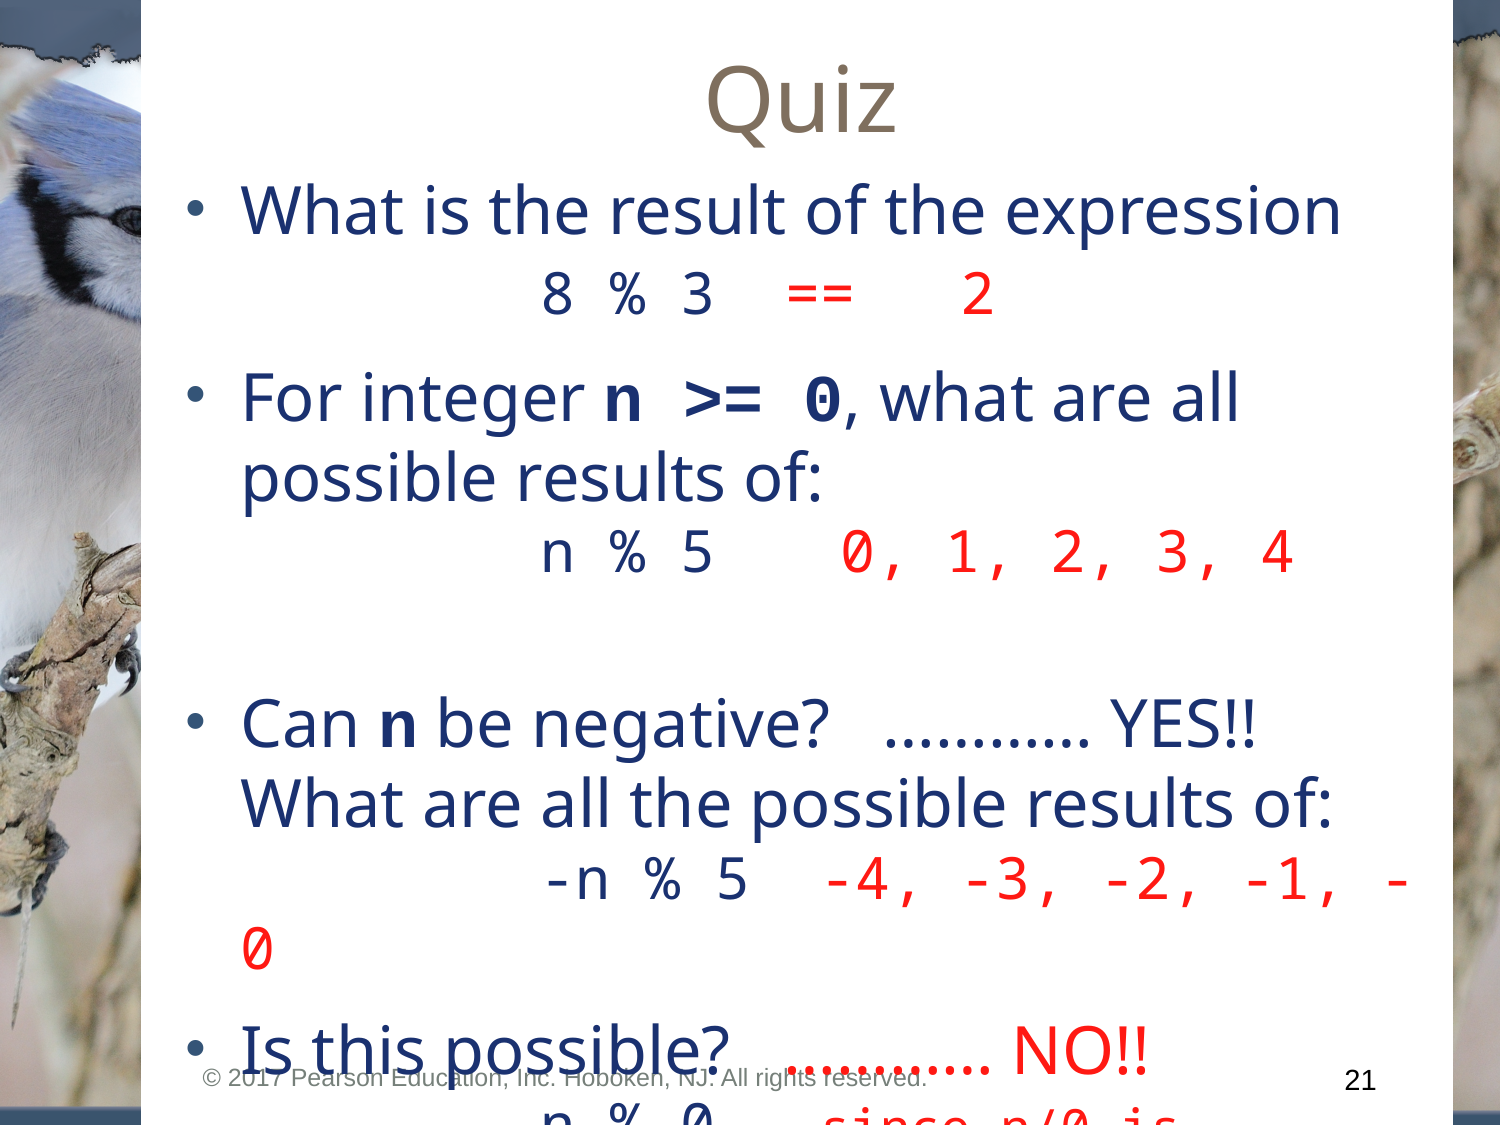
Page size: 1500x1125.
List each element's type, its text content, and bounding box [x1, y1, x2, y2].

picture [0, 0, 141, 1125]
text_box What is the result of the expression 8 % 3 == 2 For integer n >= 0, what are all possible results of: n % 5 0, 1, 2, 3, 4 Can n be negative? ………… YES!! What are all the possible results of: -n % 5 -4, -3, -2, -1, -0 Is this possible? ………… NO!! n % 0 since n/0 is undefined [162, 160, 1467, 1042]
title Quiz [162, 40, 1438, 151]
footer © 2017 Pearson Education, Inc. Hoboken, NJ. All rights reserved. [187, 1054, 1325, 1105]
picture [1453, 0, 1500, 1125]
